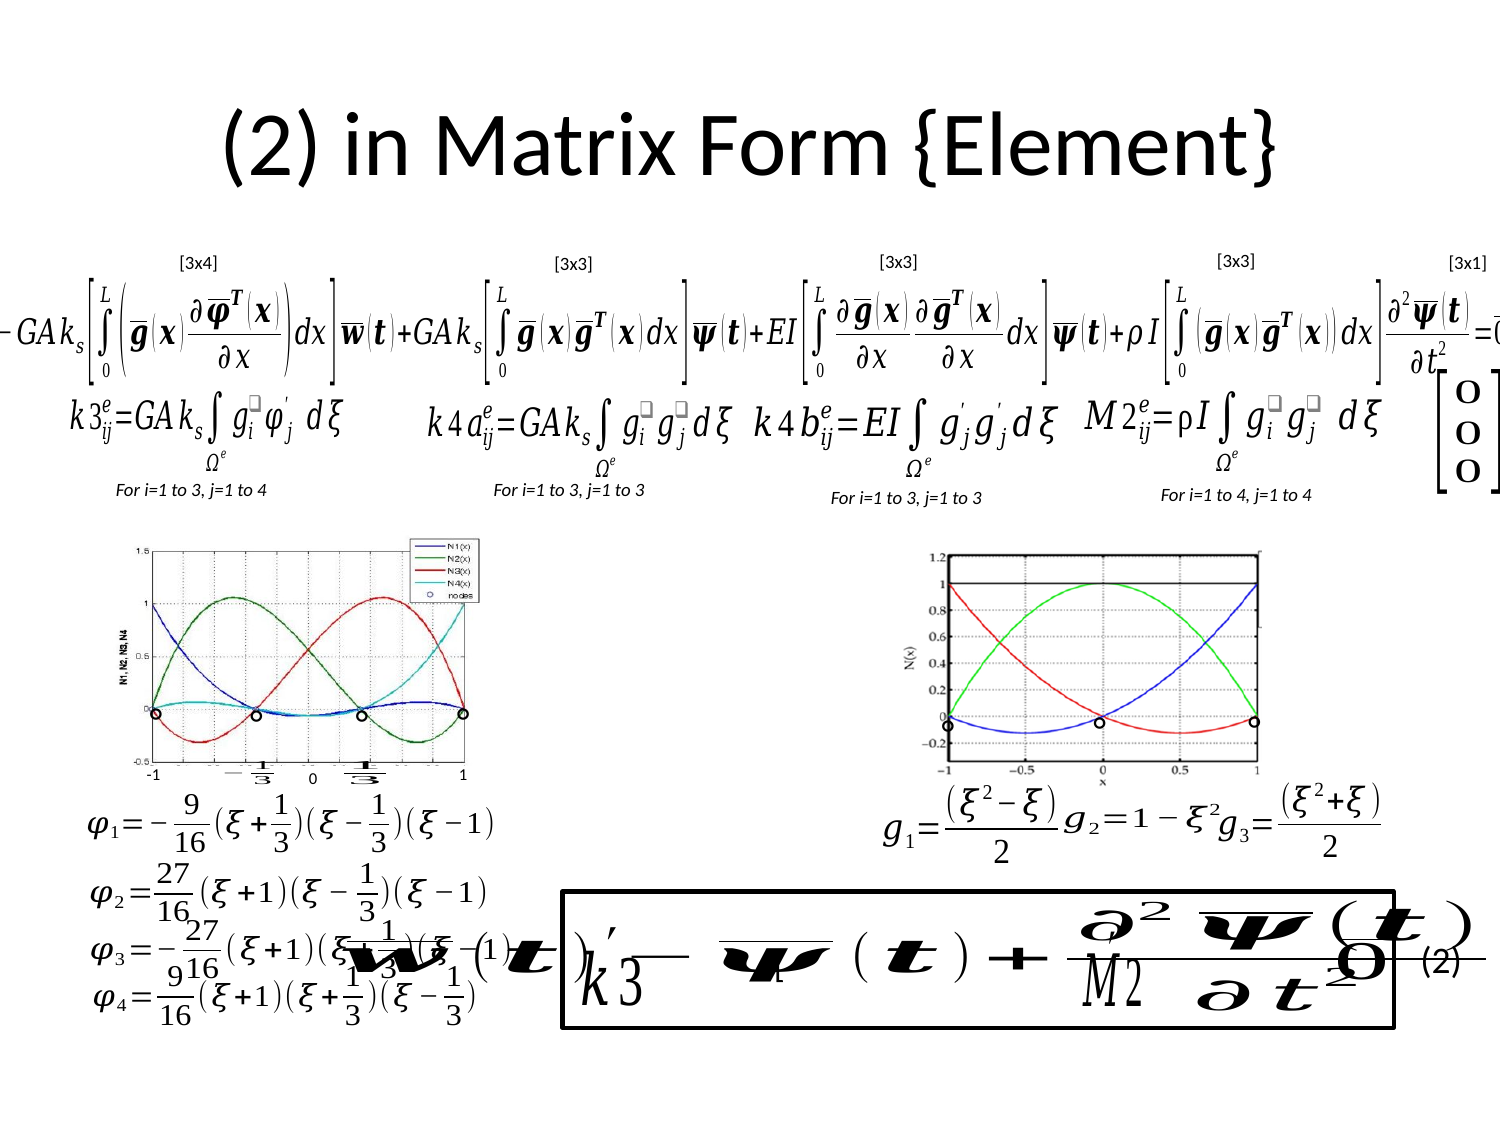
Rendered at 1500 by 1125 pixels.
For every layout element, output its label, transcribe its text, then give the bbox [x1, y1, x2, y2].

text_box [560, 889, 1396, 893]
text_box For i=1 to 3, j=1 to 4 [101, 469, 282, 508]
title (2) in Matrix Form {Element} [75, 45, 1425, 233]
text_box For i=1 to 3, j=1 to 3 [816, 478, 997, 516]
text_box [881, 546, 1384, 872]
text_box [330, 894, 1500, 1023]
text_box For i=1 to 3, j=1 to 3 [478, 469, 660, 508]
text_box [0, 240, 1500, 389]
text_box For i=1 to 4, j=1 to 4 [1146, 475, 1327, 513]
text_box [98, 531, 503, 793]
